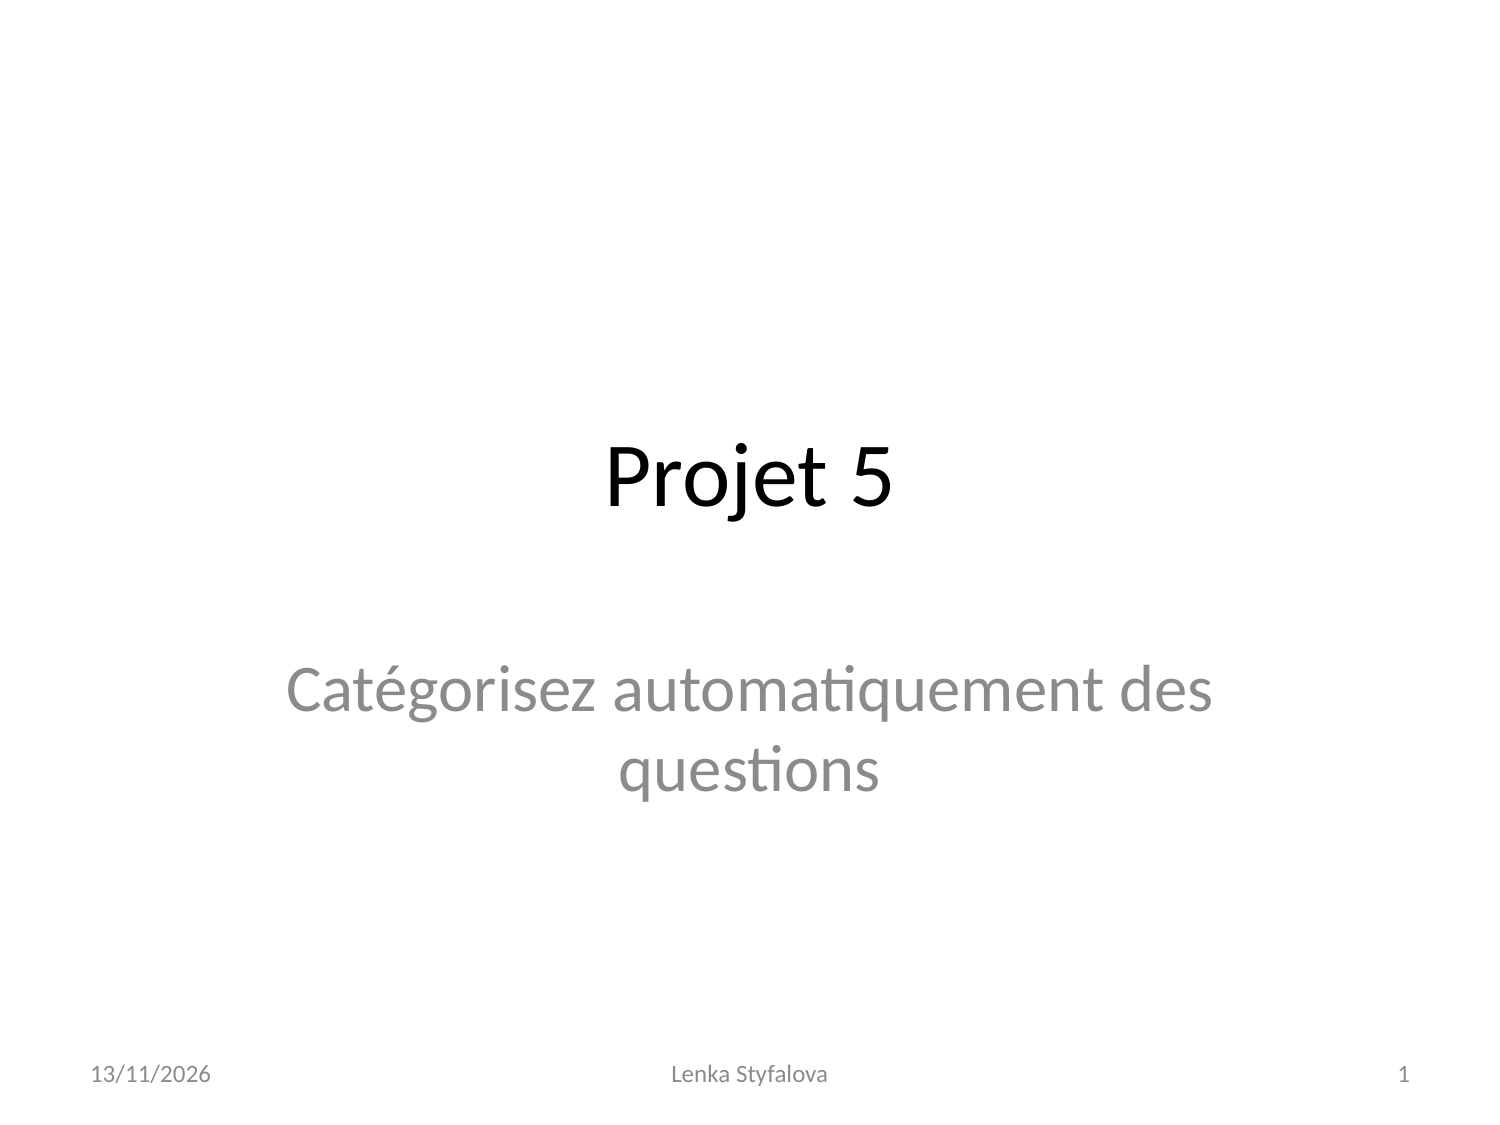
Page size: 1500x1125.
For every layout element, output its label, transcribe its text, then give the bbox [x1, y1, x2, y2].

slide_number 1 [1074, 1042, 1425, 1103]
title Projet 5 [112, 349, 1388, 591]
footer Lenka Styfalova [512, 1042, 988, 1103]
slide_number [75, 1042, 425, 1103]
subtitle Catégorisez automatiquement des questions [225, 637, 1275, 925]
